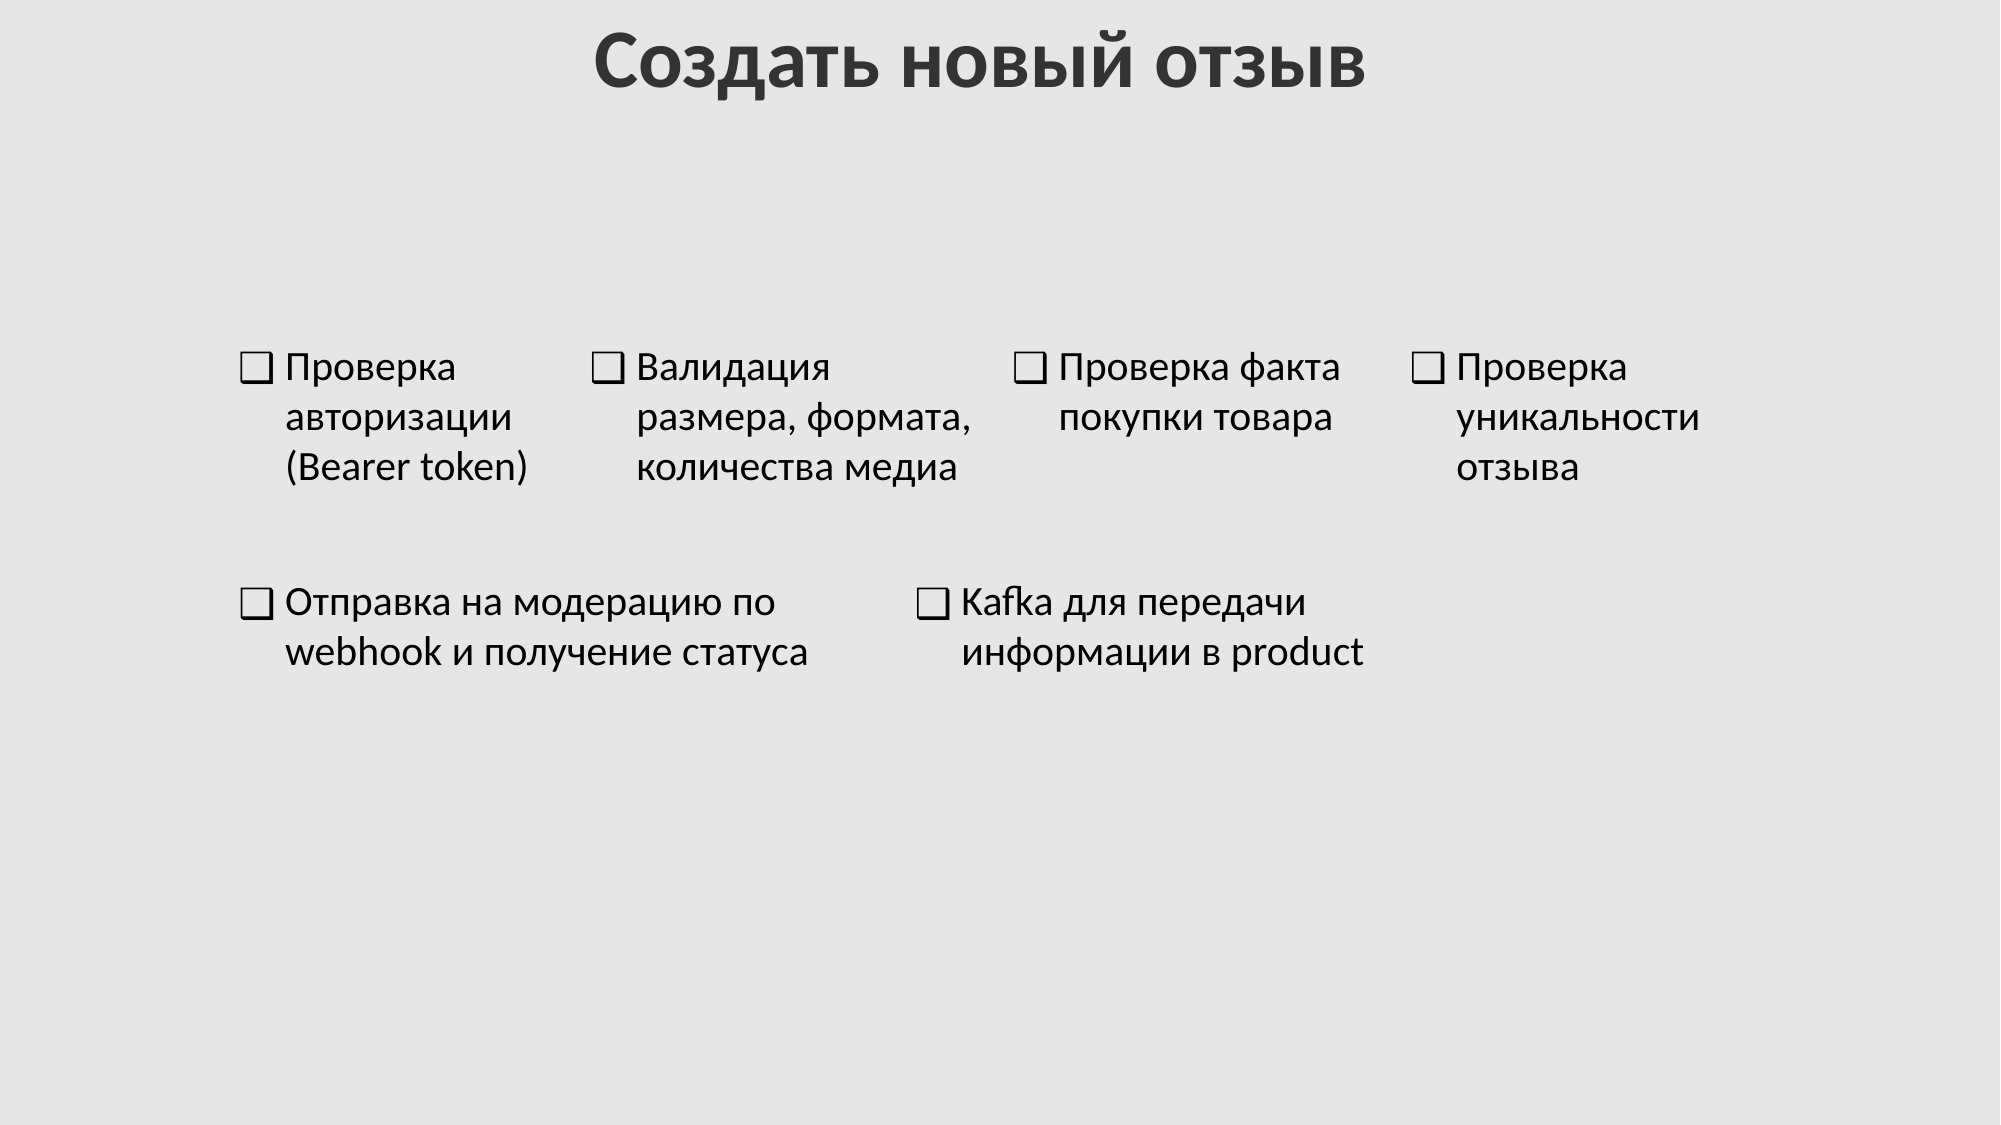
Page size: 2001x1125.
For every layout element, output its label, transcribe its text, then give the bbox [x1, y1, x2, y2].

text_box Отправка на модерацию по webhook и получение статуса [223, 566, 899, 682]
text_box Проверка уникальности отзыва [1394, 331, 1804, 497]
text_box Проверка факта покупки товара [996, 331, 1394, 447]
text_box Валидация размера, формата, количества медиа [574, 331, 1013, 497]
text_box Kafka для передачи информации в product [899, 566, 1395, 682]
text_box Проверка авторизации (Bearer token) [223, 331, 553, 497]
title Создать новый отзыв [231, 0, 1732, 114]
